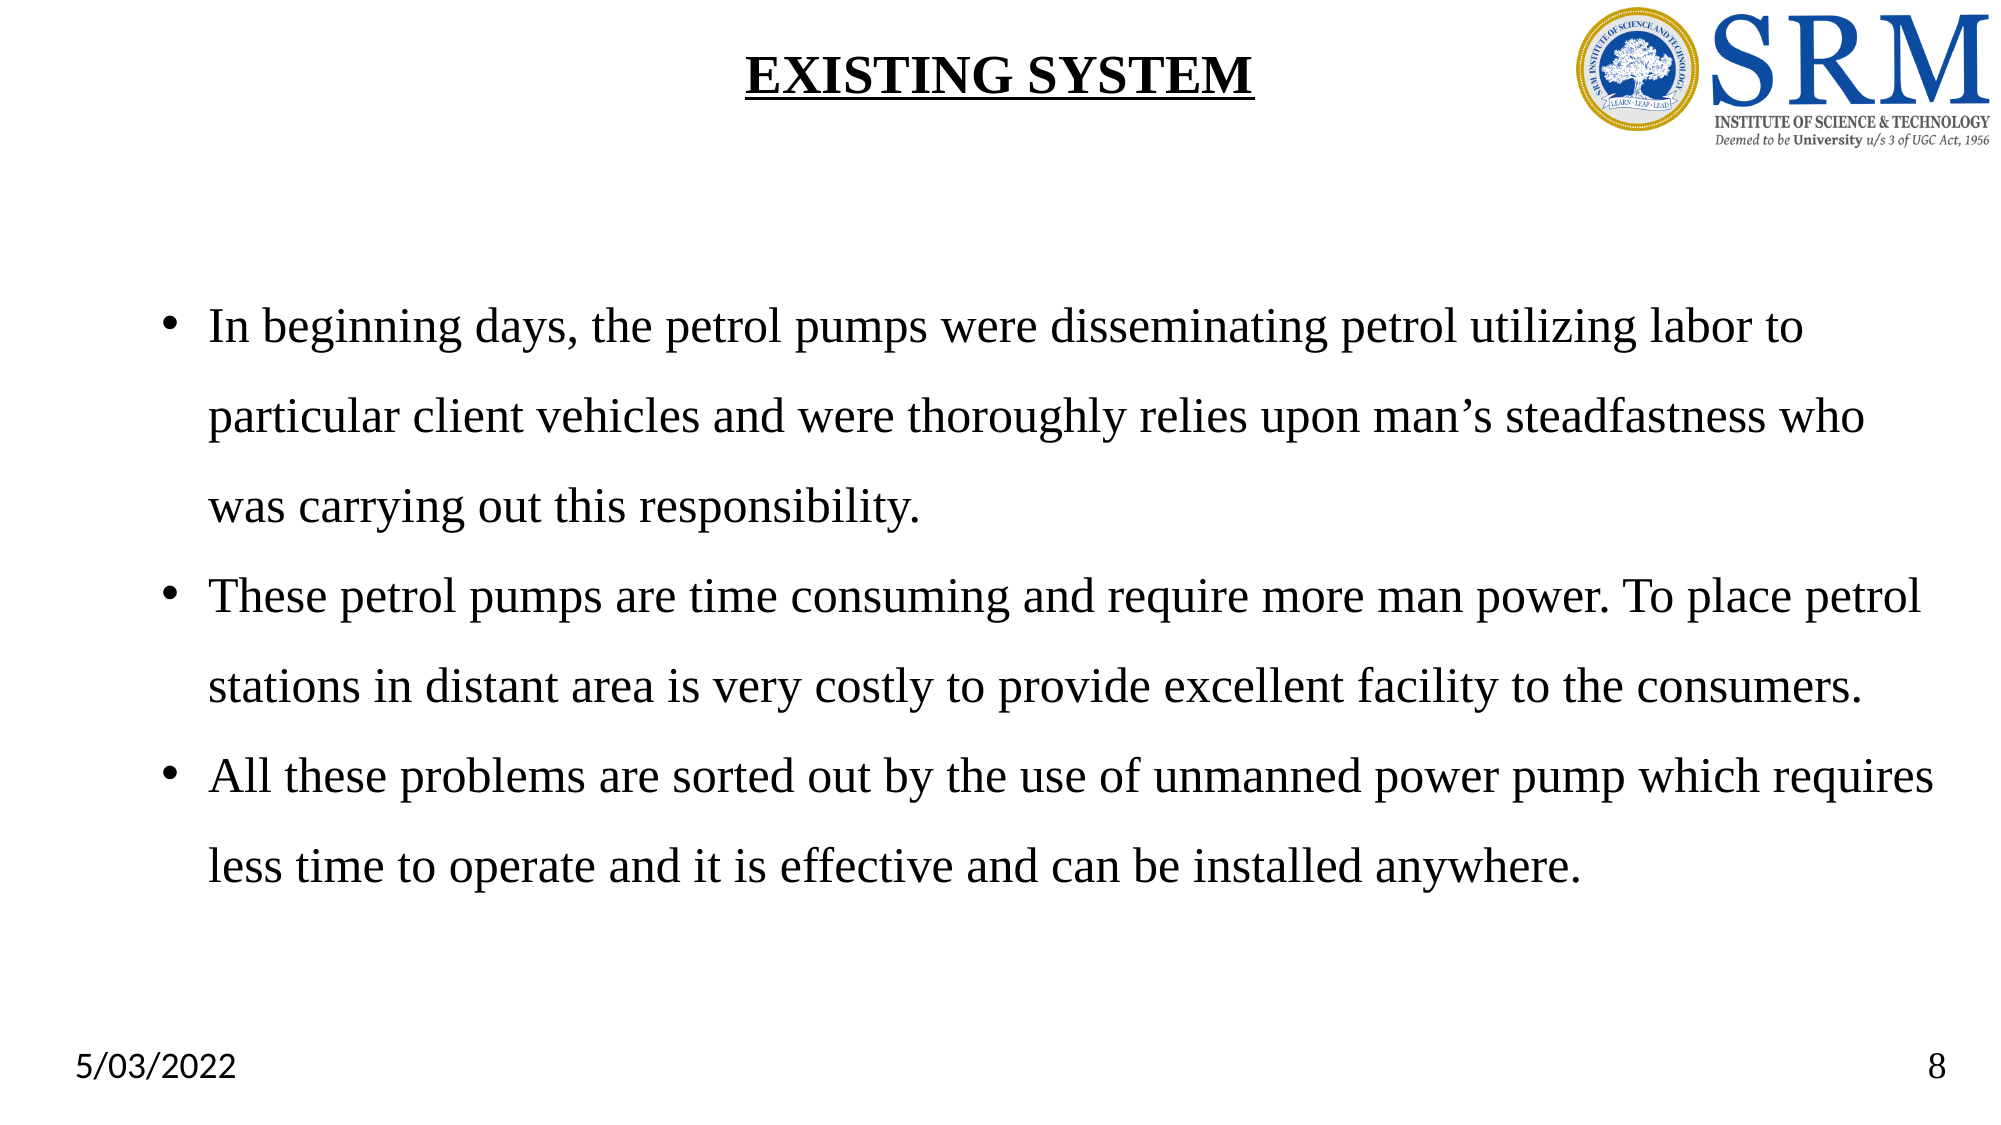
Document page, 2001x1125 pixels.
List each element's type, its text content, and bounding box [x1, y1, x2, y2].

text_box 8 [961, 1033, 1962, 1093]
text_box In beginning days, the petrol pumps were disseminating petrol utilizing labor to particular client vehicles and were thoroughly relies upon man’s steadfastness who was carrying out this responsibility. These petrol pumps are time consuming and require more man power. To place petrol stations in distant area is very costly to provide excellent facility to the consumers. All these problems are sorted out by the use of unmanned power pump which requires less time to operate and it is effective and can be installed anywhere. [146, 255, 1962, 901]
text_box 5/03/2022 [60, 1033, 961, 1093]
picture [1576, 7, 1990, 148]
list EXISTING SYSTEM [60, 31, 1576, 122]
